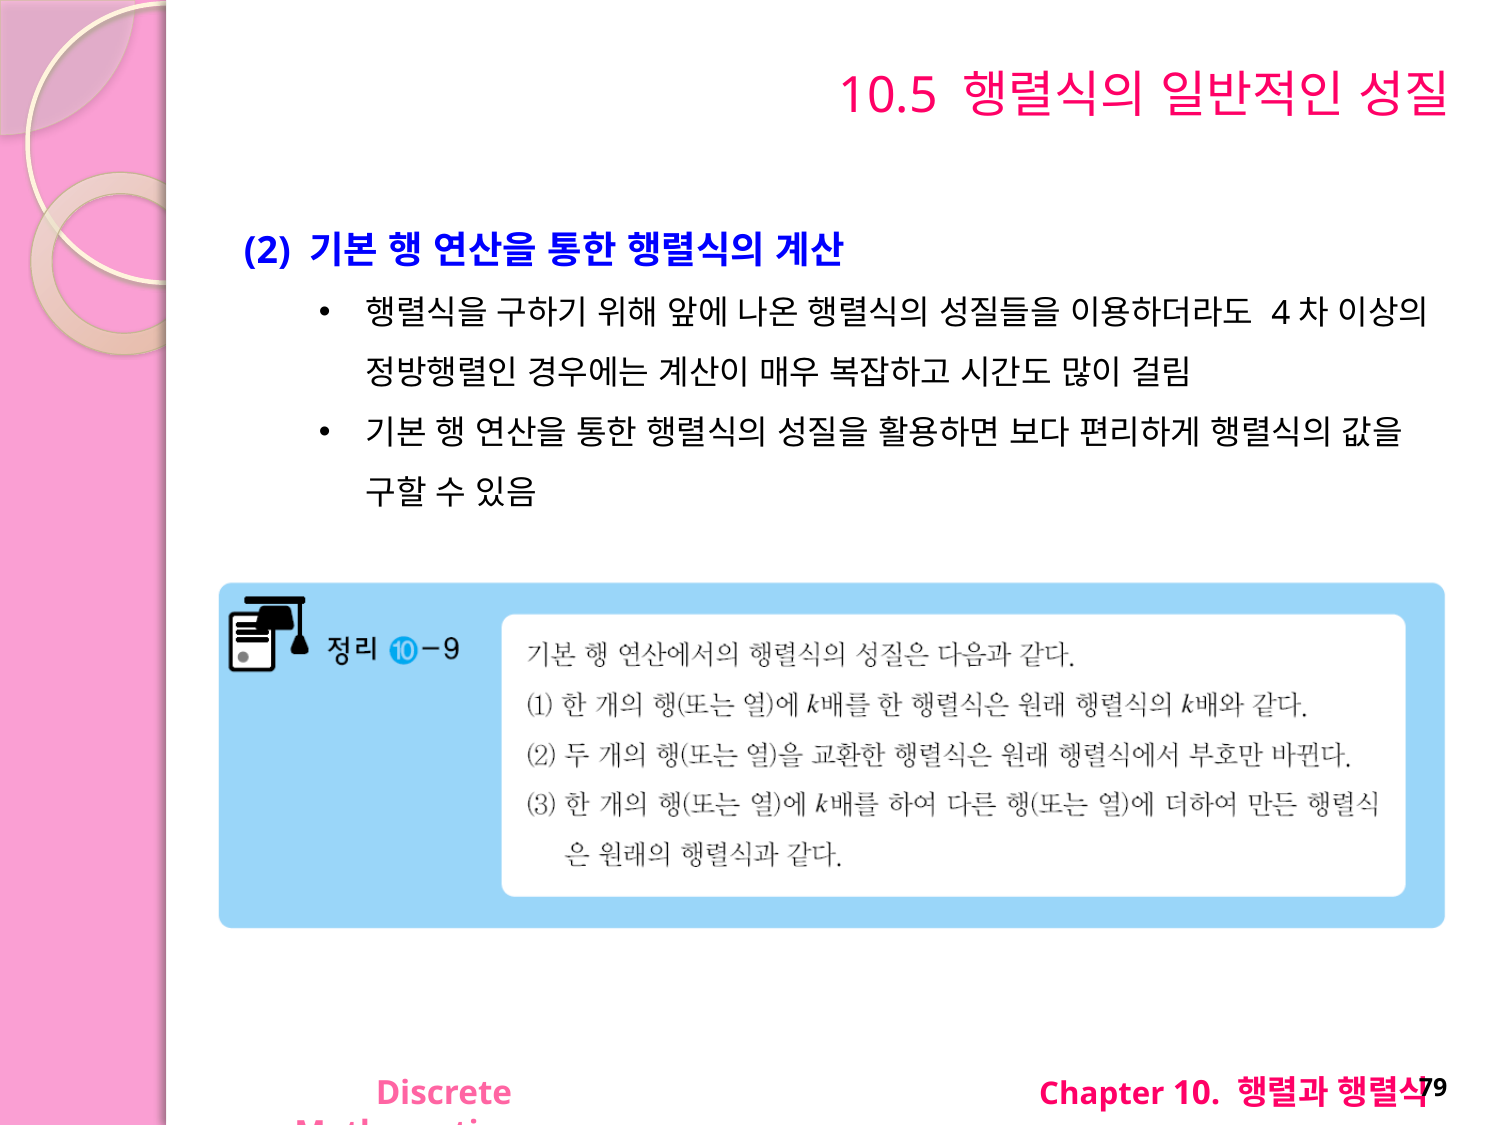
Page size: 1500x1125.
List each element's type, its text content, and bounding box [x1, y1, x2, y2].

slide_number 79 [1382, 1071, 1484, 1114]
title 10.5 행렬식의 일반적인 성질 [235, 45, 1466, 141]
picture [206, 574, 1459, 944]
text_box Chapter 10. 행렬과 행렬식 [1024, 1063, 1500, 1119]
text_box Discrete Mathematics [172, 1063, 528, 1125]
text_box (2) 기본 행 연산을 통한 행렬식의 계산 행렬식을 구하기 위해 앞에 나온 행렬식의 성질들을 이용하더라도 4차 이상의 정방행렬인 경우에는 계산이 매우 복잡하고 시간도 많이 걸림 기본 행 연산을 통한 행렬식의 성질을 활용하면 보다 편리하게 행렬식의 값을 구할 수 있음 [229, 196, 1458, 519]
